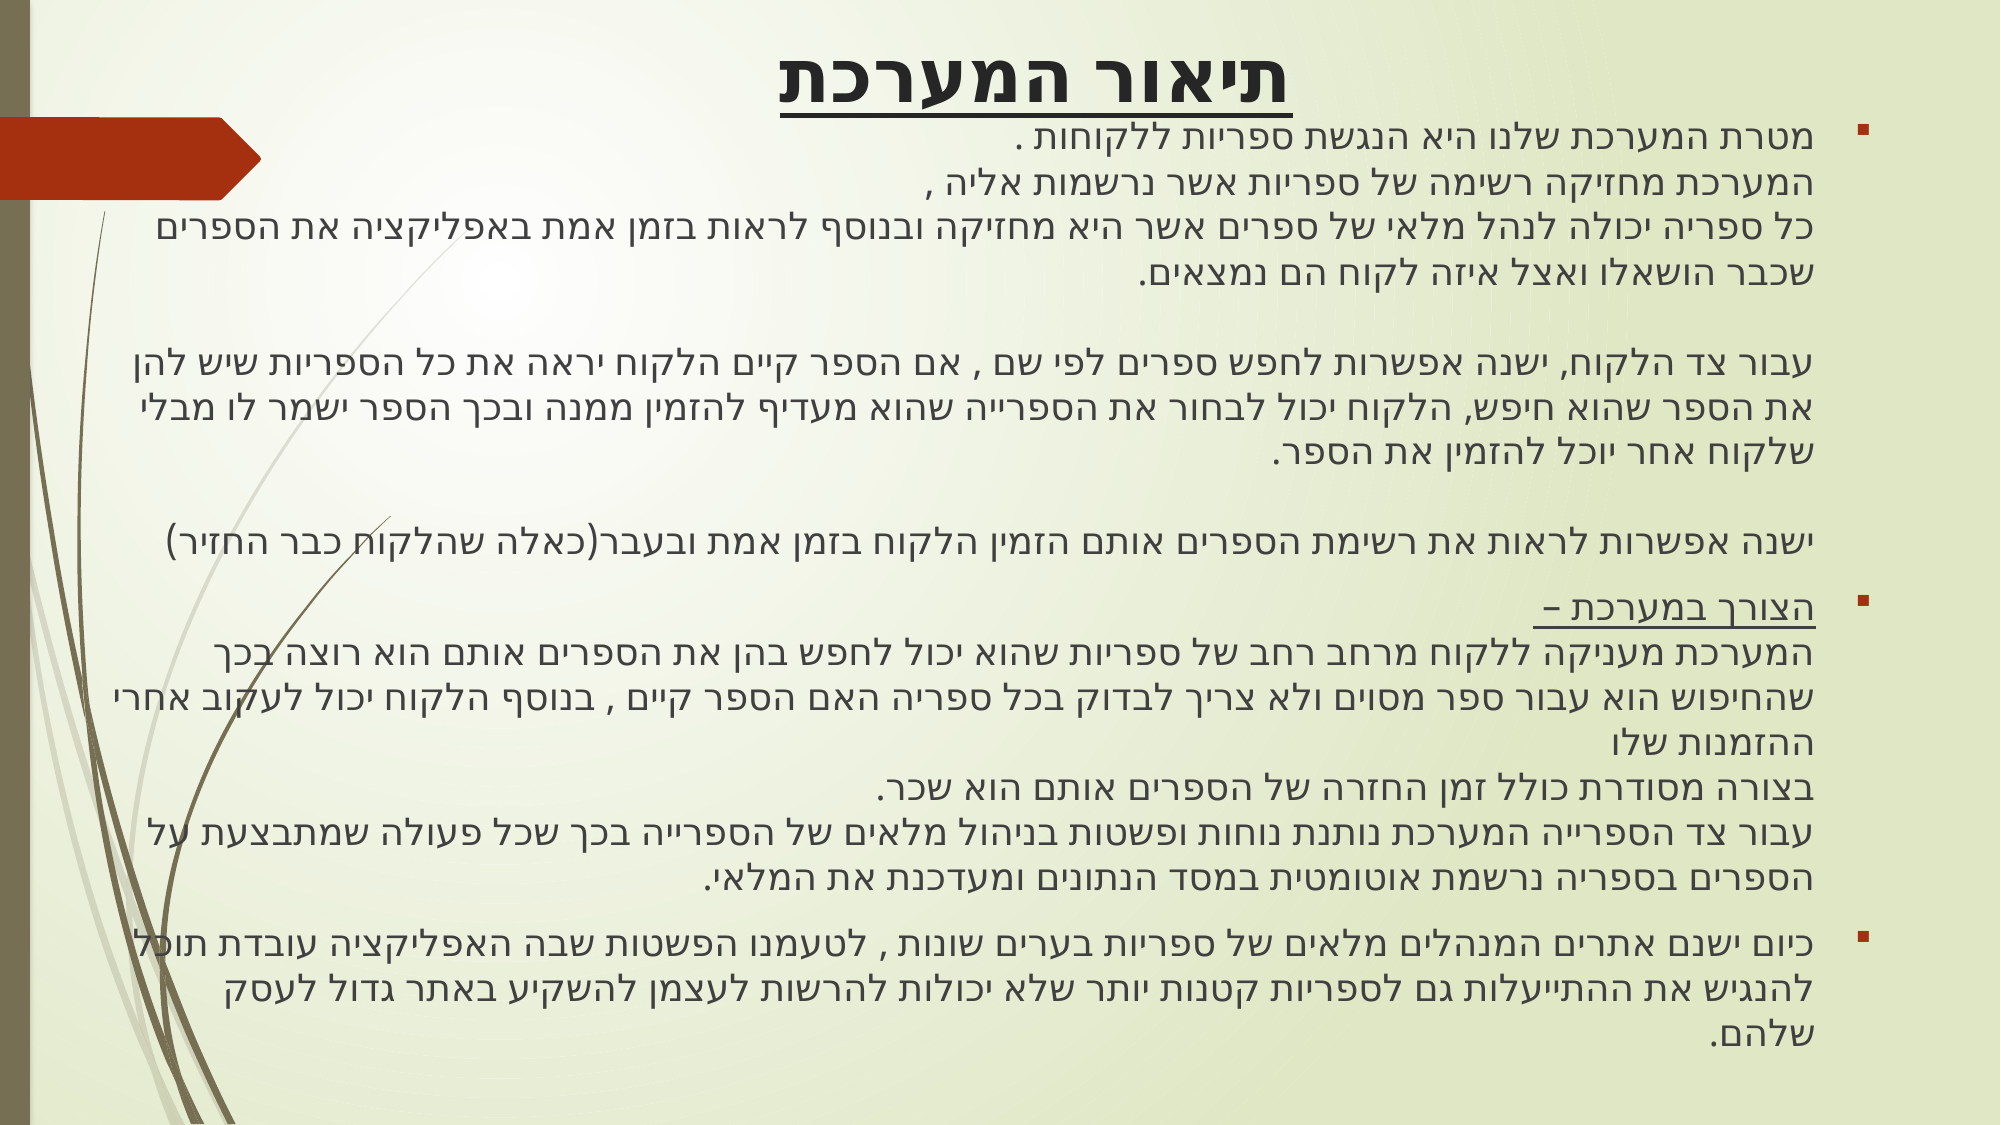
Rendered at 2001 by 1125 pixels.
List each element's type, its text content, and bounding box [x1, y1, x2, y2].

list מטרת המערכת שלנו היא הנגשת ספריות ללקוחות . המערכת מחזיקה רשימה של ספריות אשר נרשמות אליה , כל ספריה יכולה לנהל מלאי של ספרים אשר היא מחזיקה ובנוסף לראות בזמן אמת באפליקציה את הספרים שכבר הושאלו ואצל איזה לקוח הם נמצאים. עבור צד הלקוח, ישנה אפשרות לחפש ספרים לפי שם , אם הספר קיים הלקוח יראה את כל הספריות שיש להן את הספר שהוא חיפש, הלקוח יכול לבחור את הספרייה שהוא מעדיף להזמין ממנה ובכך הספר ישמר לו מבלי שלקוח אחר יוכל להזמין את הספר. ישנה אפשרות לראות את רשימת הספרים אותם הזמין הלקוח בזמן אמת ובעבר(כאלה שהלקוח כבר החזיר) הצורך במערכת – המערכת מעניקה ללקוח מרחב רחב של ספריות שהוא יכול לחפש בהן את הספרים אותם הוא רוצה בכך שהחיפוש הוא עבור ספר מסוים ולא צריך לבדוק בכל ספריה האם הספר קיים , בנוסף הלקוח יכול לעקוב אחרי ההזמנות שלו בצורה מסודרת כולל זמן החזרה של הספרים אותם הוא שכר. עבור צד הספרייה המערכת נותנת נוחות ופשטות בניהול מלאים של הספרייה בכך שכל פעולה שמתבצעת על הספרים בספריה נרשמת אוטומטית במסד הנתונים ומעדכנת את המלאי. כיום ישנם אתרים המנהלים מלאים של ספריות בערים שונות , לטעמנו הפשטות שבה האפליקציה עובדת תוכל להנגיש את ההתייעלות גם לספריות קטנות יותר שלא יכולות להרשות לעצמן להשקיע באתר גדול לעסק שלהם. [96, 104, 1888, 1053]
title תיאור המערכת [305, 20, 1768, 104]
